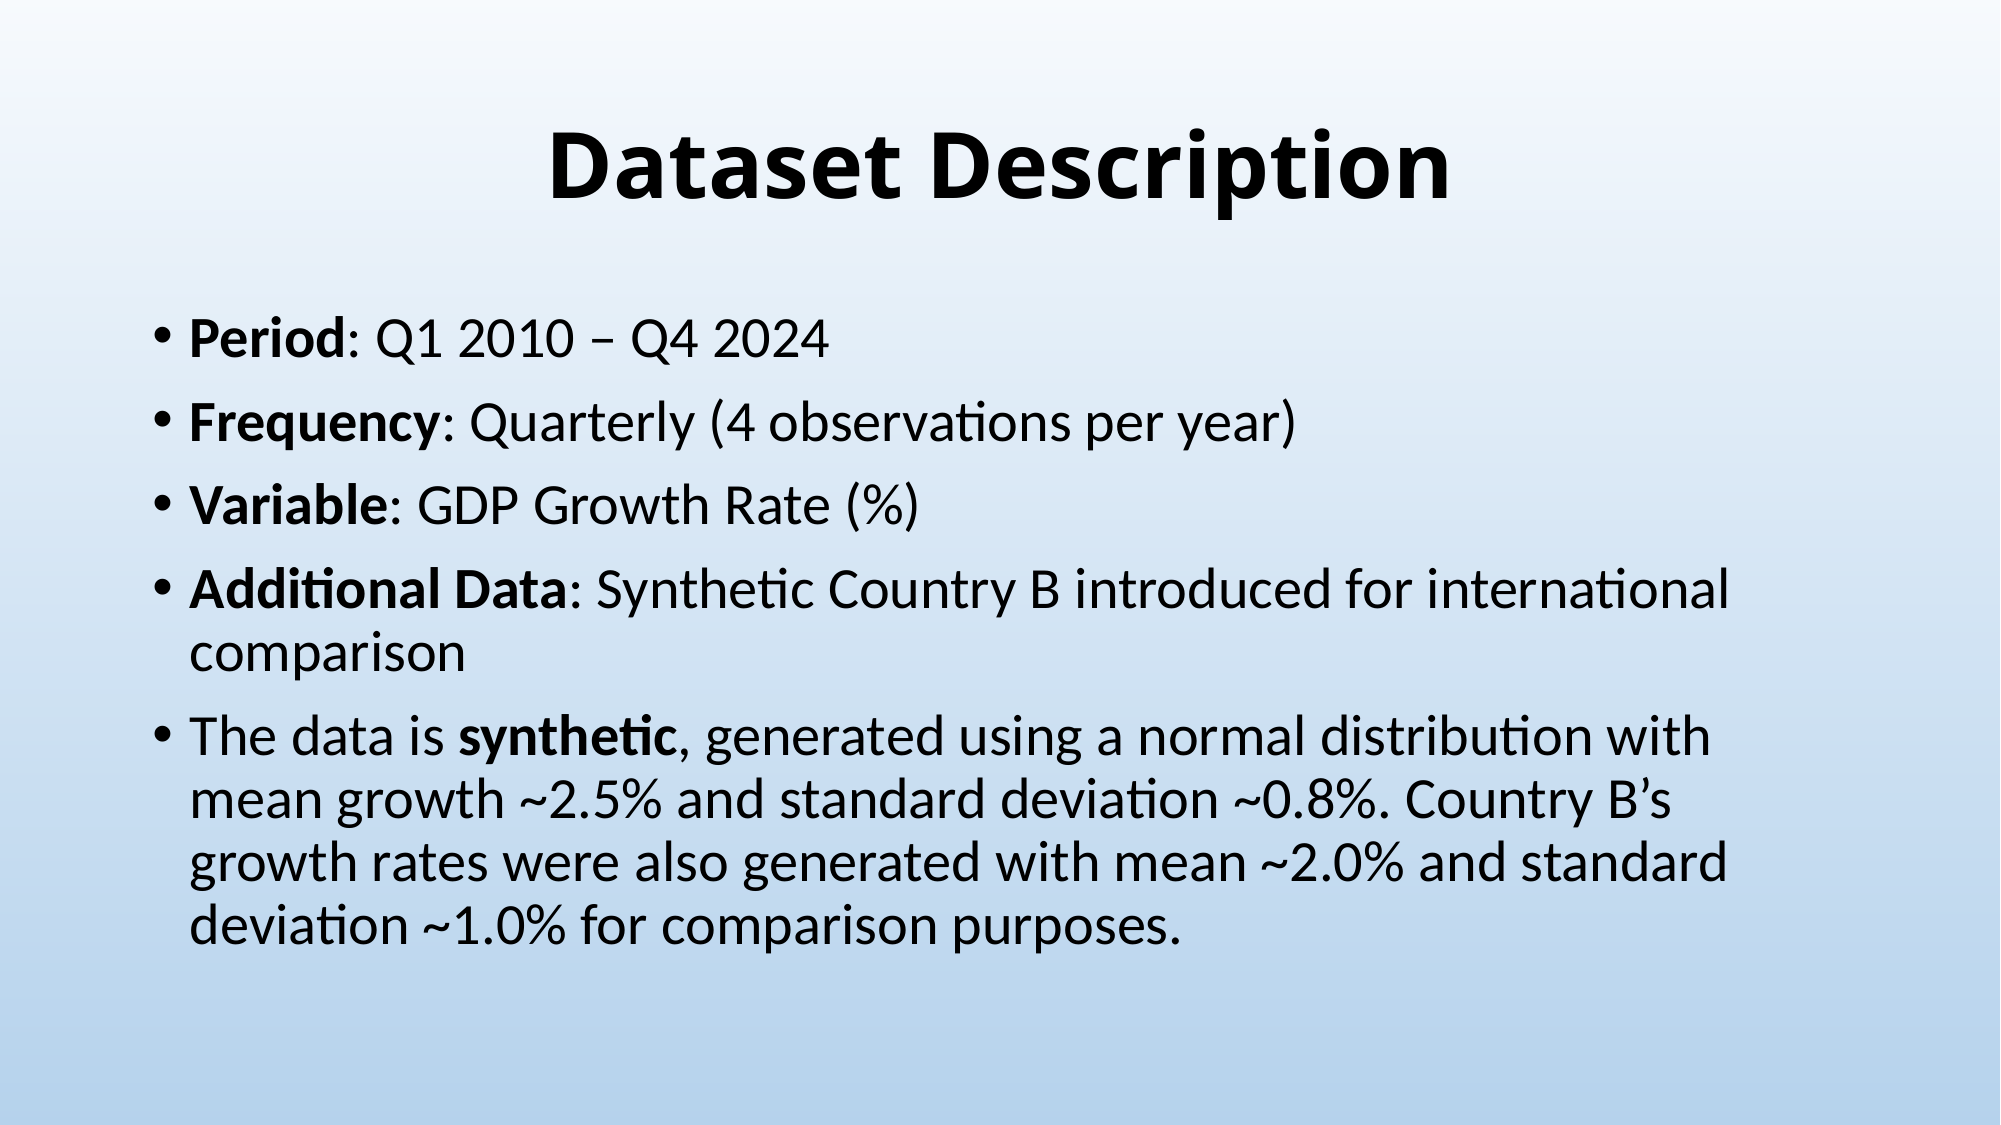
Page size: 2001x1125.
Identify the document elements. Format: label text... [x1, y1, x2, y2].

list Period: Q1 2010 – Q4 2024 Frequency: Quarterly (4 observations per year) Variable: GDP Growth Rate (%) Additional Data: Synthetic Country B introduced for international comparison The data is synthetic, generated using a normal distribution with mean growth ~2.5% and standard deviation ~0.8%. Country B’s growth rates were also generated with mean ~2.0% and standard deviation ~1.0% for comparison purposes. [137, 299, 1863, 1014]
title Dataset Description [137, 59, 1863, 278]
